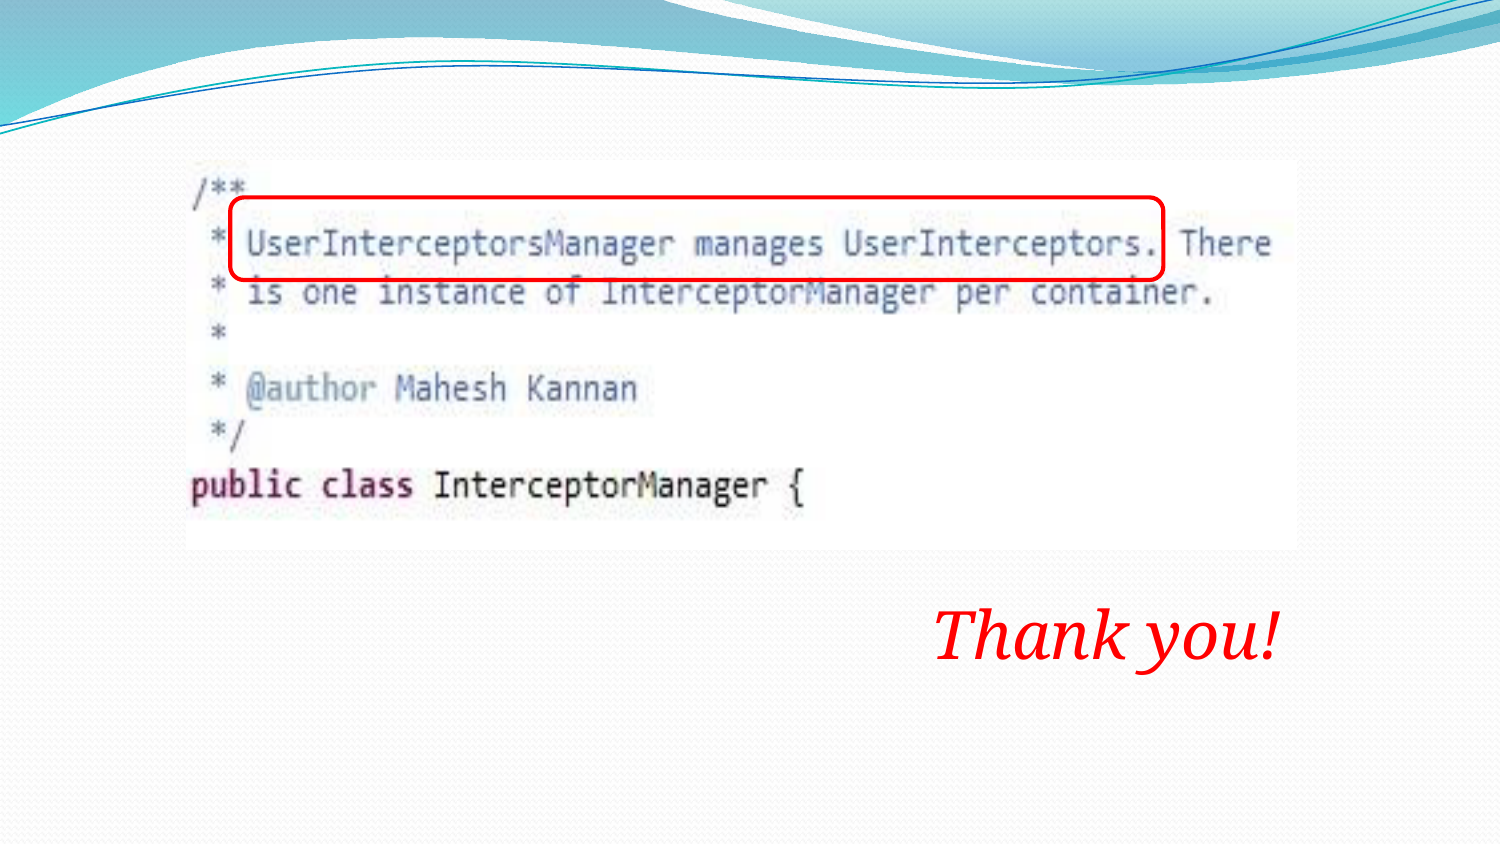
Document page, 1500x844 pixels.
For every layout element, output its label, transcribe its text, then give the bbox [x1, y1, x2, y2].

picture [185, 160, 1297, 551]
text_box Thank you! [916, 585, 1303, 681]
